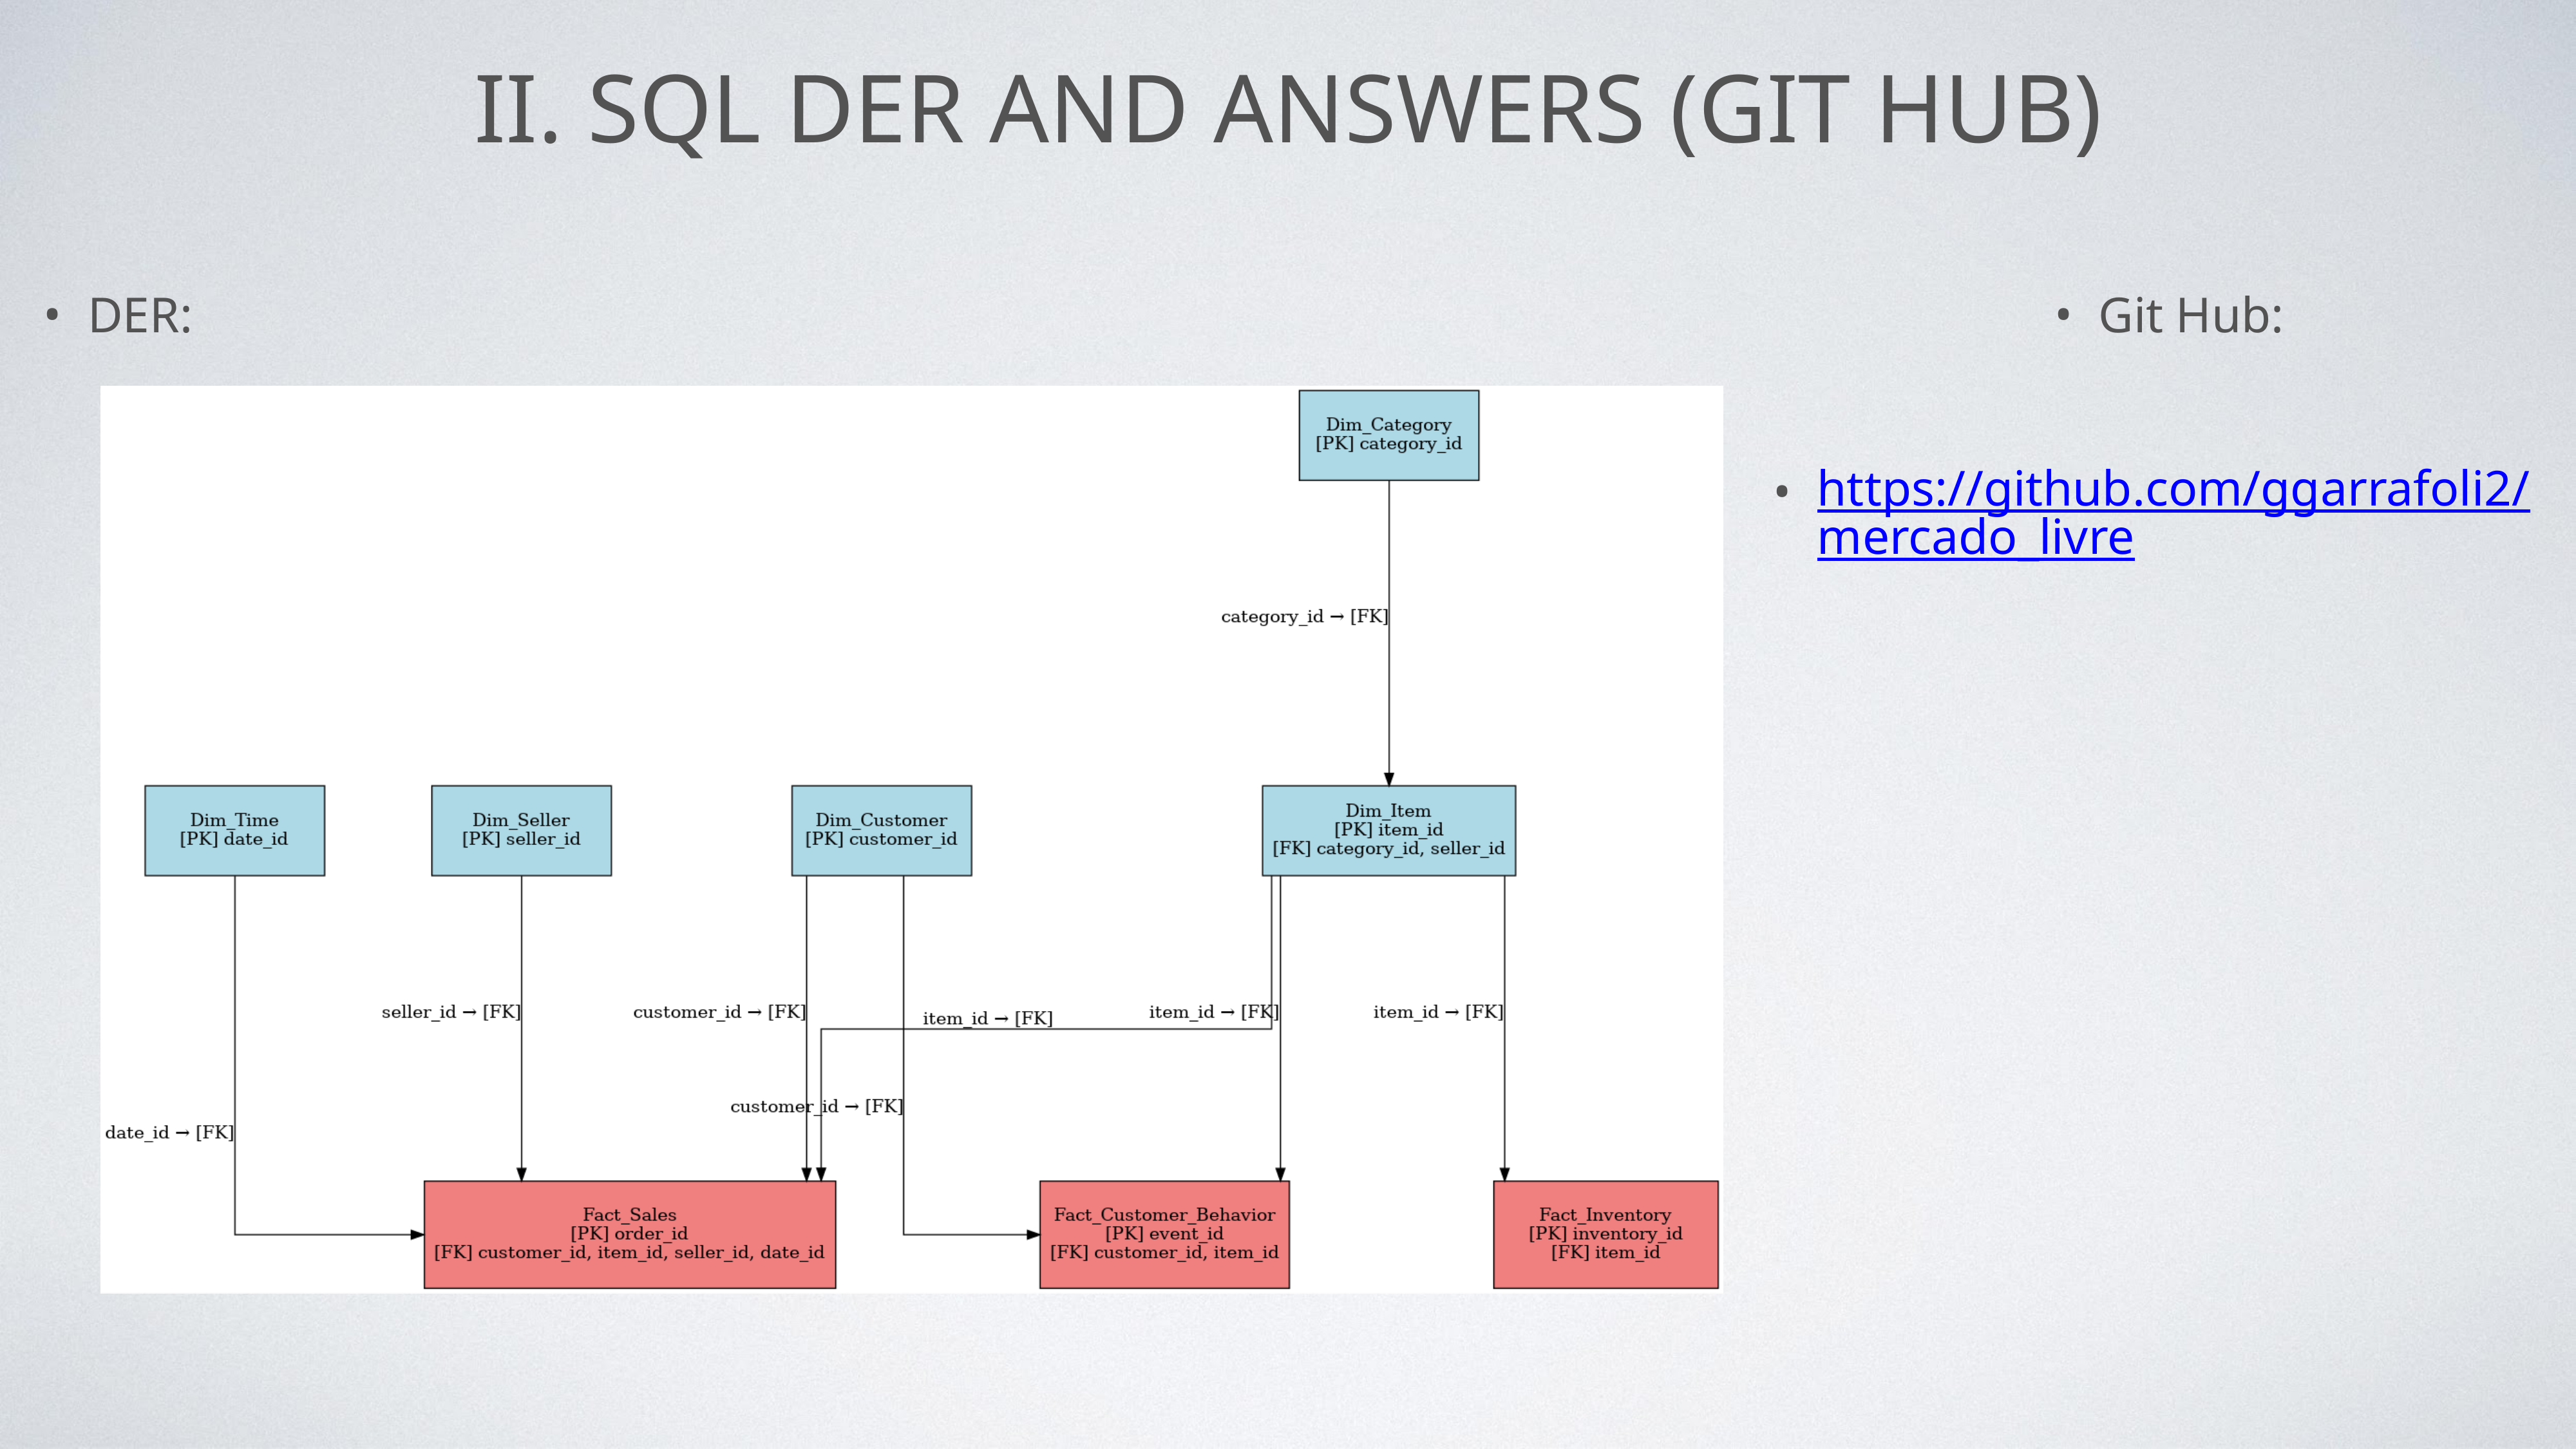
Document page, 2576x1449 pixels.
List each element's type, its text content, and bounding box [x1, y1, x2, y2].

text_box https://github.com/ggarrafoli2/mercado_livre [1768, 404, 2538, 576]
text_box Git Hub: [2049, 227, 2311, 399]
picture [0, 0, 2576, 1449]
title II. SQL DER AND ANSWERS (GIT HUB) [70, 37, 2507, 173]
list DER: [38, 227, 247, 400]
